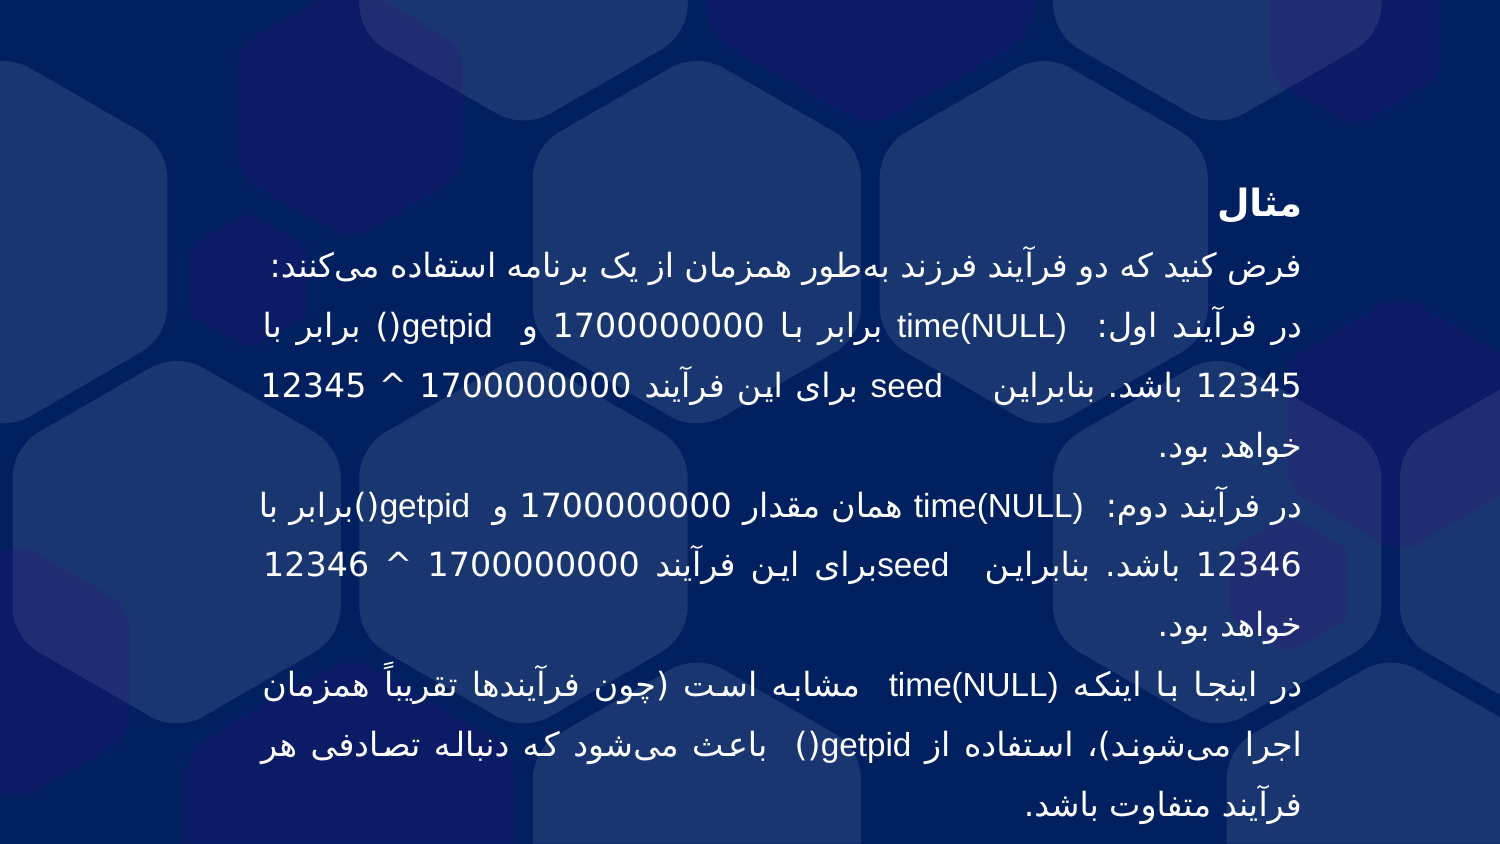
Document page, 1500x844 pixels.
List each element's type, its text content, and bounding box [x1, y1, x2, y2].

text_box مثال فرض کنید که دو فرآیند فرزند به‌طور همزمان از یک برنامه استفاده می‌کنند: در فرآیند اول: time(NULL) برابر با 1700000000 و getpid() برابر با 12345 باشد. بنابراین seed برای این فرآیند 1700000000 ^ 12345 خواهد بود. در فرآیند دوم: time(NULL) همان مقدار 1700000000 و getpid()برابر با 12346 باشد. بنابراین seedبرای این فرآیند 1700000000 ^ 12346 خواهد بود. در اینجا با اینکه time(NULL) مشابه است (چون فرآیندها تقریباً همزمان اجرا می‌شوند)، استفاده از getpid() باعث می‌شود که دنباله تصادفی هر فرآیند متفاوت باشد. [243, 149, 1317, 831]
